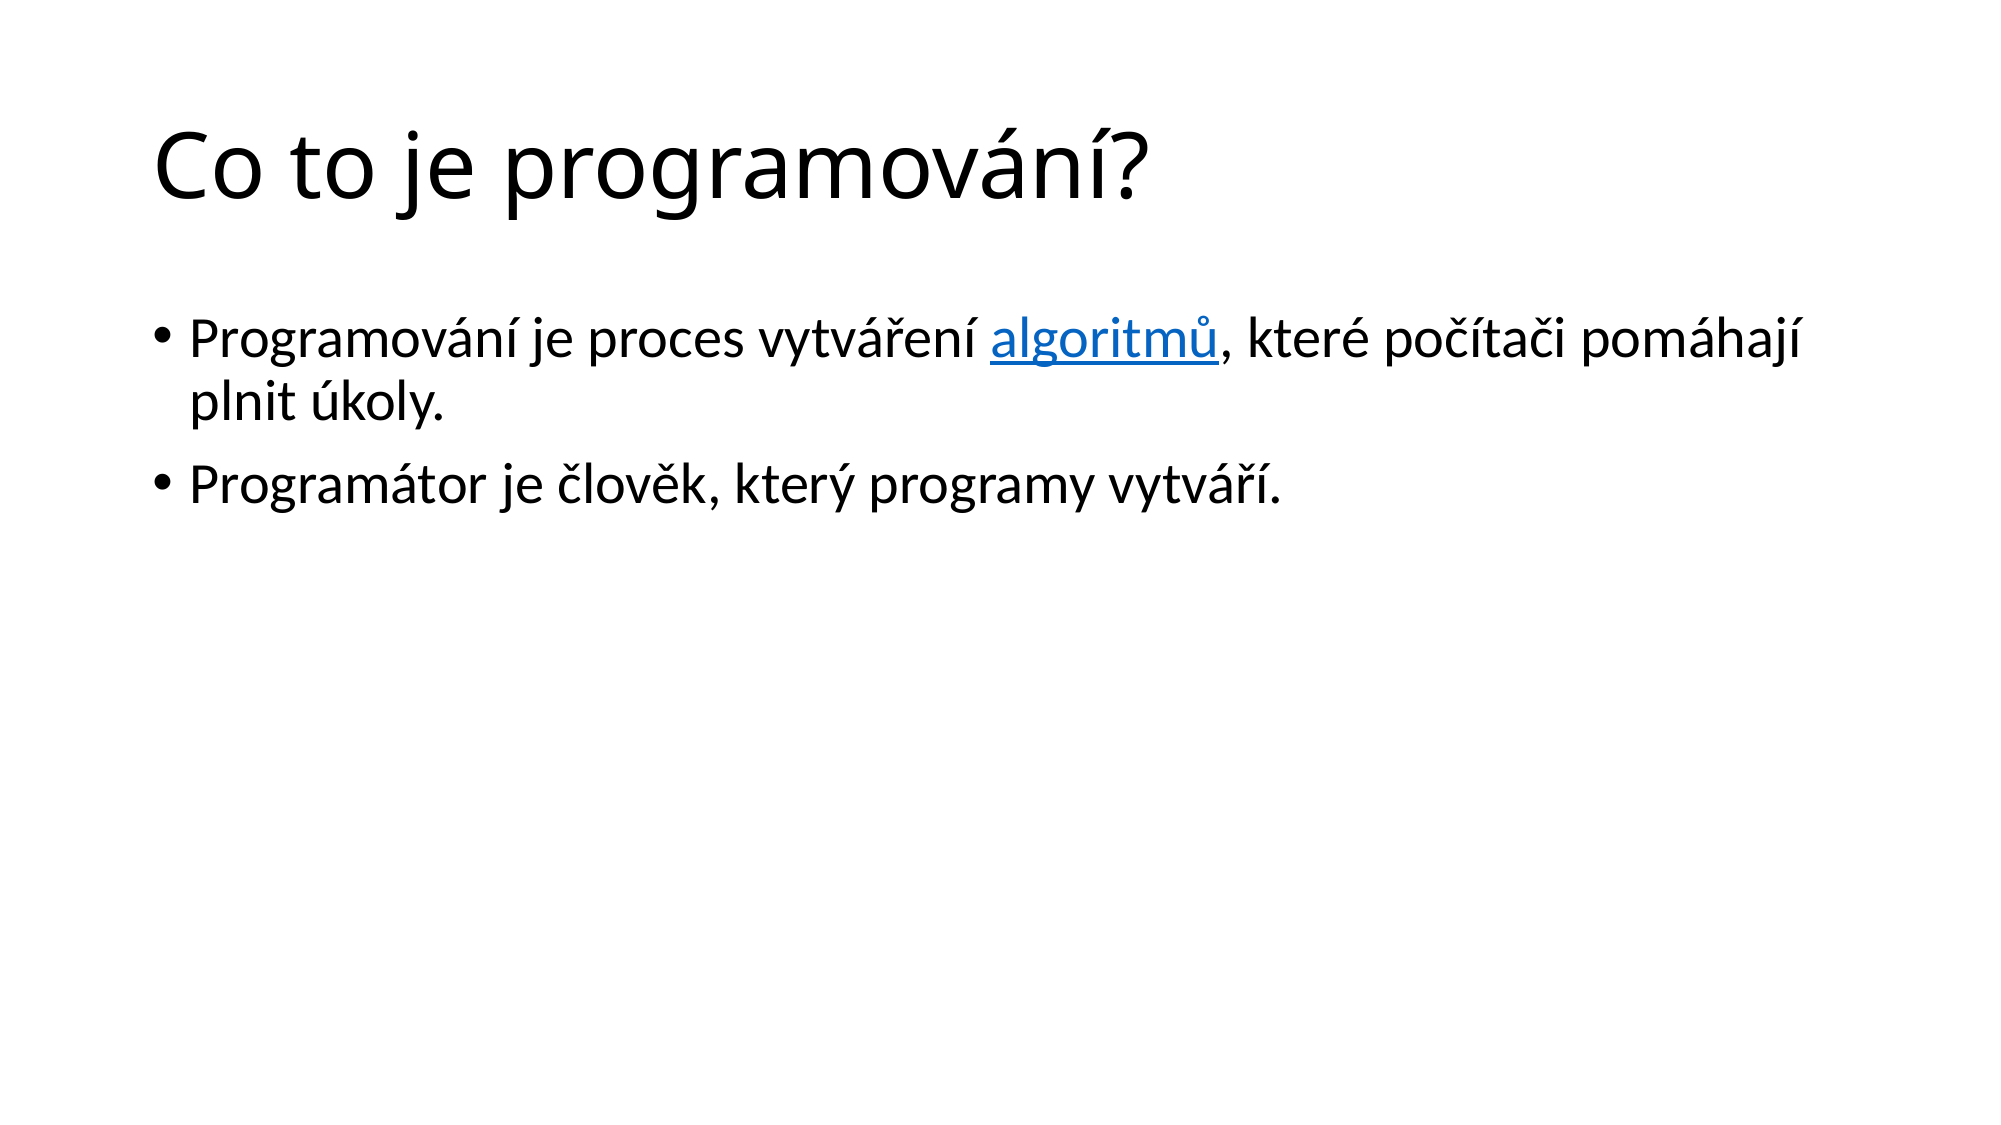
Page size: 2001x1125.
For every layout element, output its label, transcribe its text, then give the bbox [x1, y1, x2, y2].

title Co to je programování? [137, 59, 1863, 278]
list Programování je proces vytváření algoritmů, které počítači pomáhají plnit úkoly. Programátor je člověk, který programy vytváří. [137, 299, 1863, 1014]
